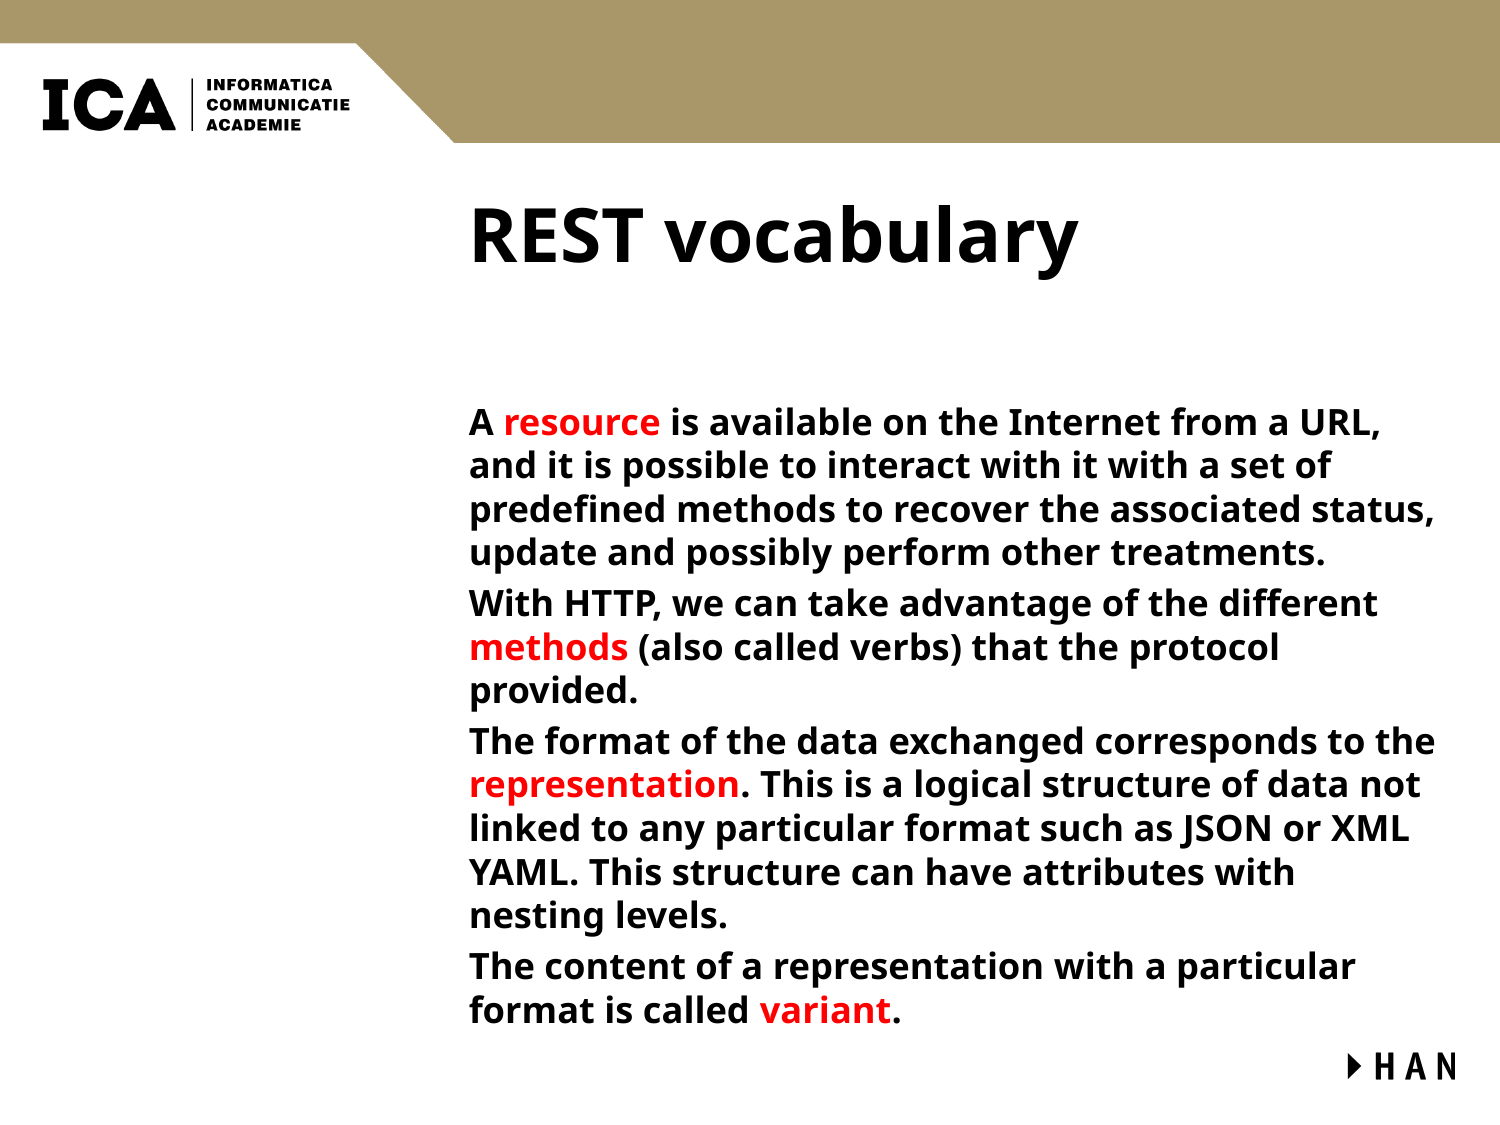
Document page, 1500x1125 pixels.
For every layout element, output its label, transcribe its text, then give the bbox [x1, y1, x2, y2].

list A resource is available on the Internet from a URL, and it is possible to interact with it with a set of predefined methods to recover the associated status, update and possibly perform other treatments. With HTTP, we can take advantage of the different methods (also called verbs) that the protocol provided. The format of the data exchanged corresponds to the representation. This is a logical structure of data not linked to any particular format such as JSON or XML YAML. This structure can have attributes with nesting levels. The content of a representation with a particular format is called variant. [453, 391, 1455, 1040]
title REST vocabulary [453, 179, 1455, 287]
